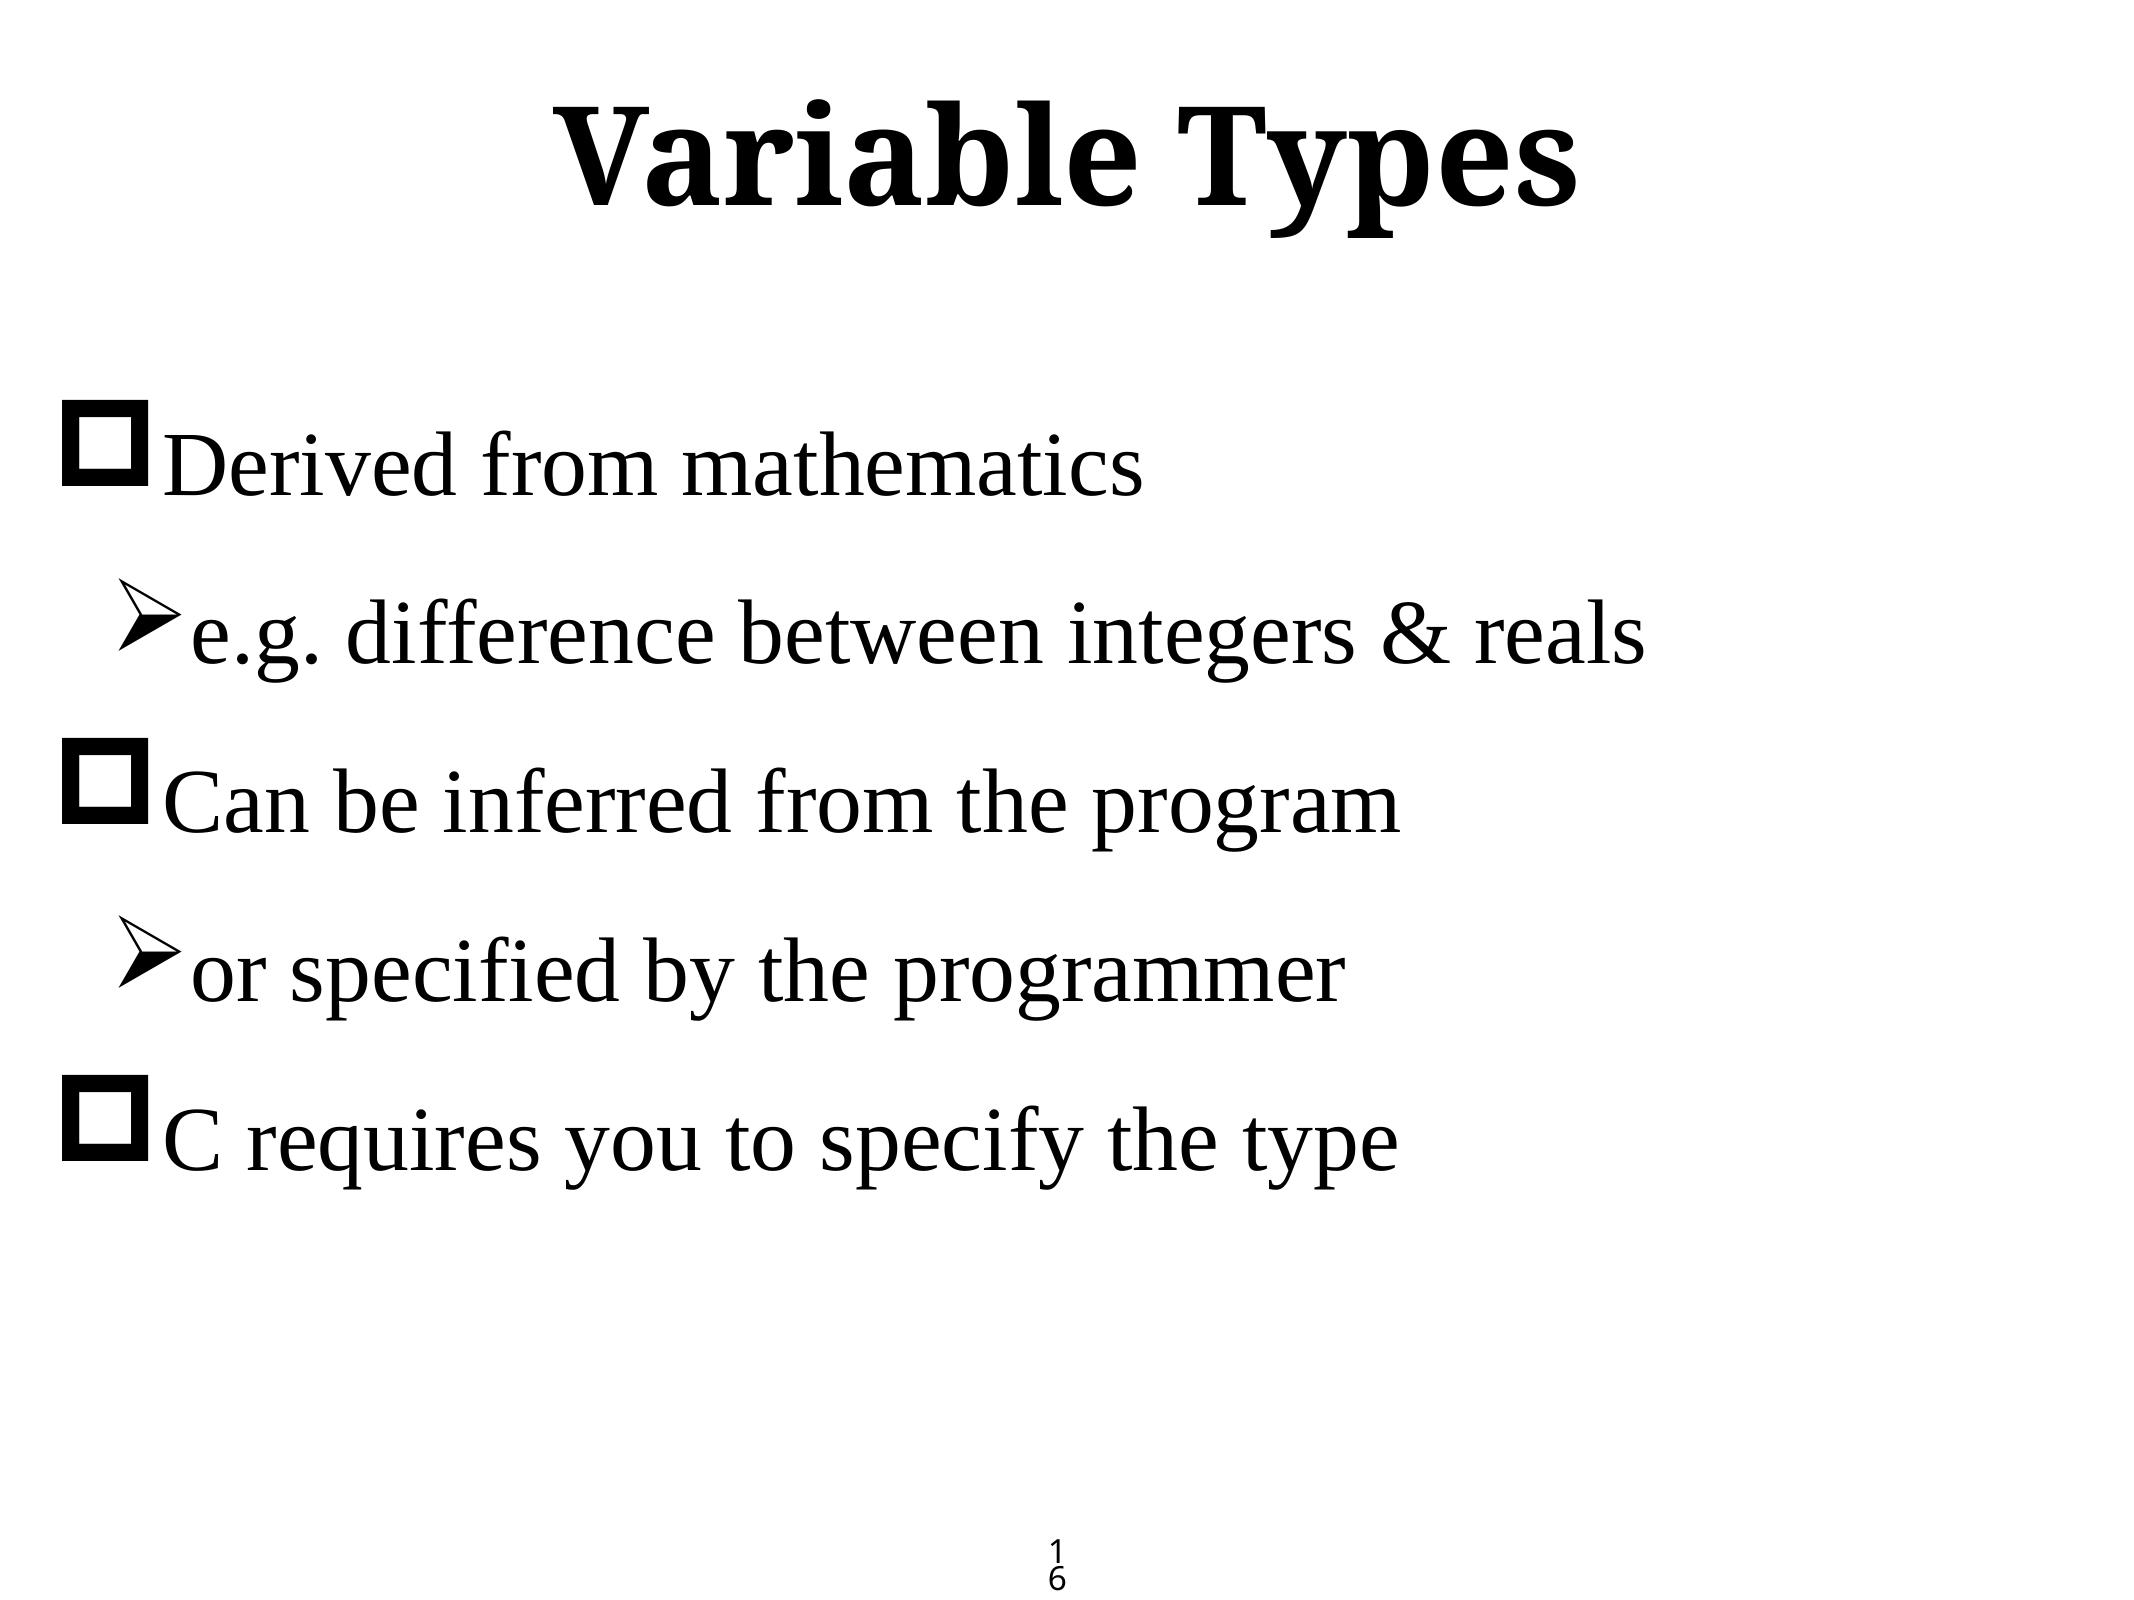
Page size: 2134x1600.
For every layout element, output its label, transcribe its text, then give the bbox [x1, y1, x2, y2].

title Variable Types [1, 7, 2134, 255]
slide_number 16 [1041, 1528, 1091, 1582]
list Derived from mathematics e.g. difference between integers & reals Can be inferred from the program or specified by the programmer C requires you to specify the type [1, 255, 2134, 1501]
